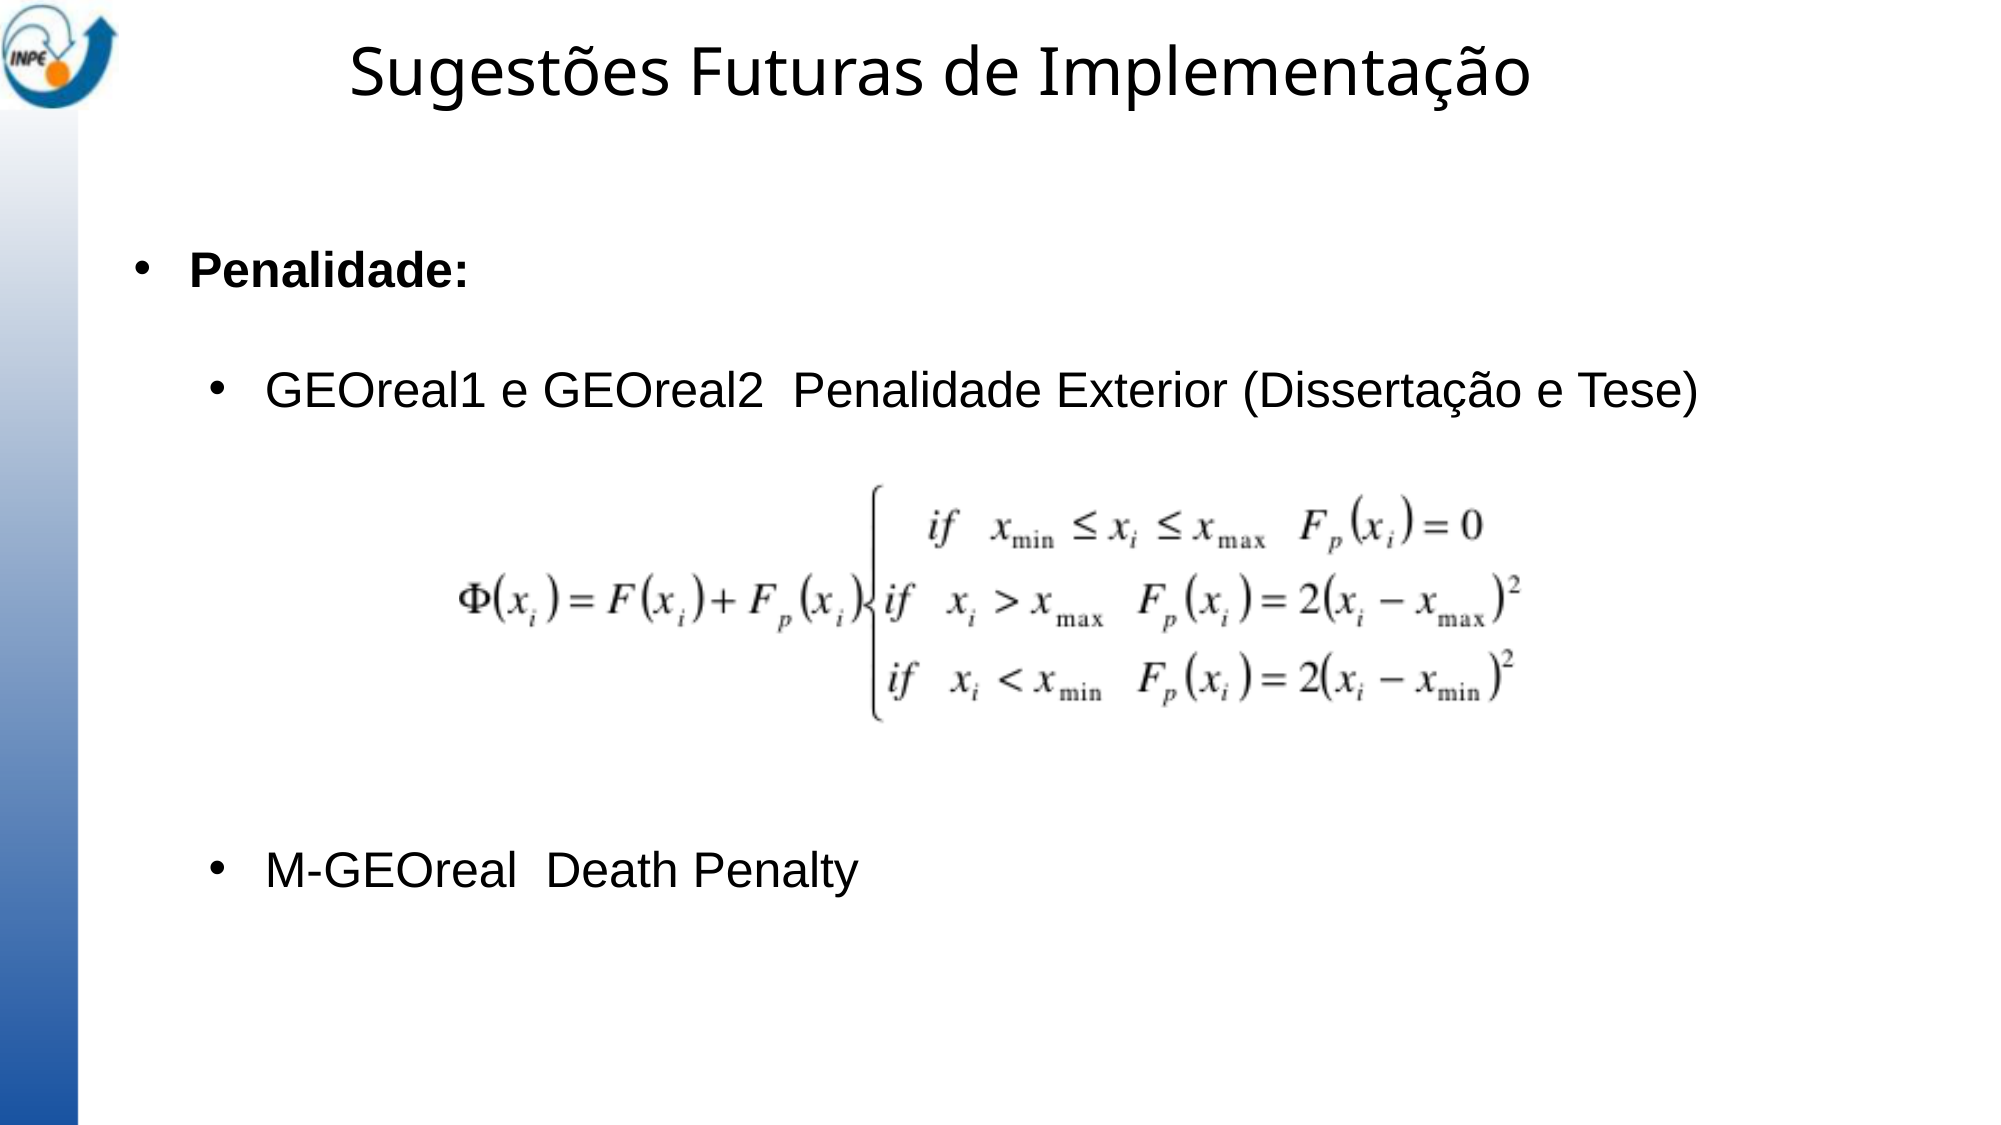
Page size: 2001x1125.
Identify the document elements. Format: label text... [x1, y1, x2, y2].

title Sugestões Futuras de Implementação [266, 24, 1617, 124]
picture [459, 459, 1540, 746]
picture [0, 0, 119, 1125]
